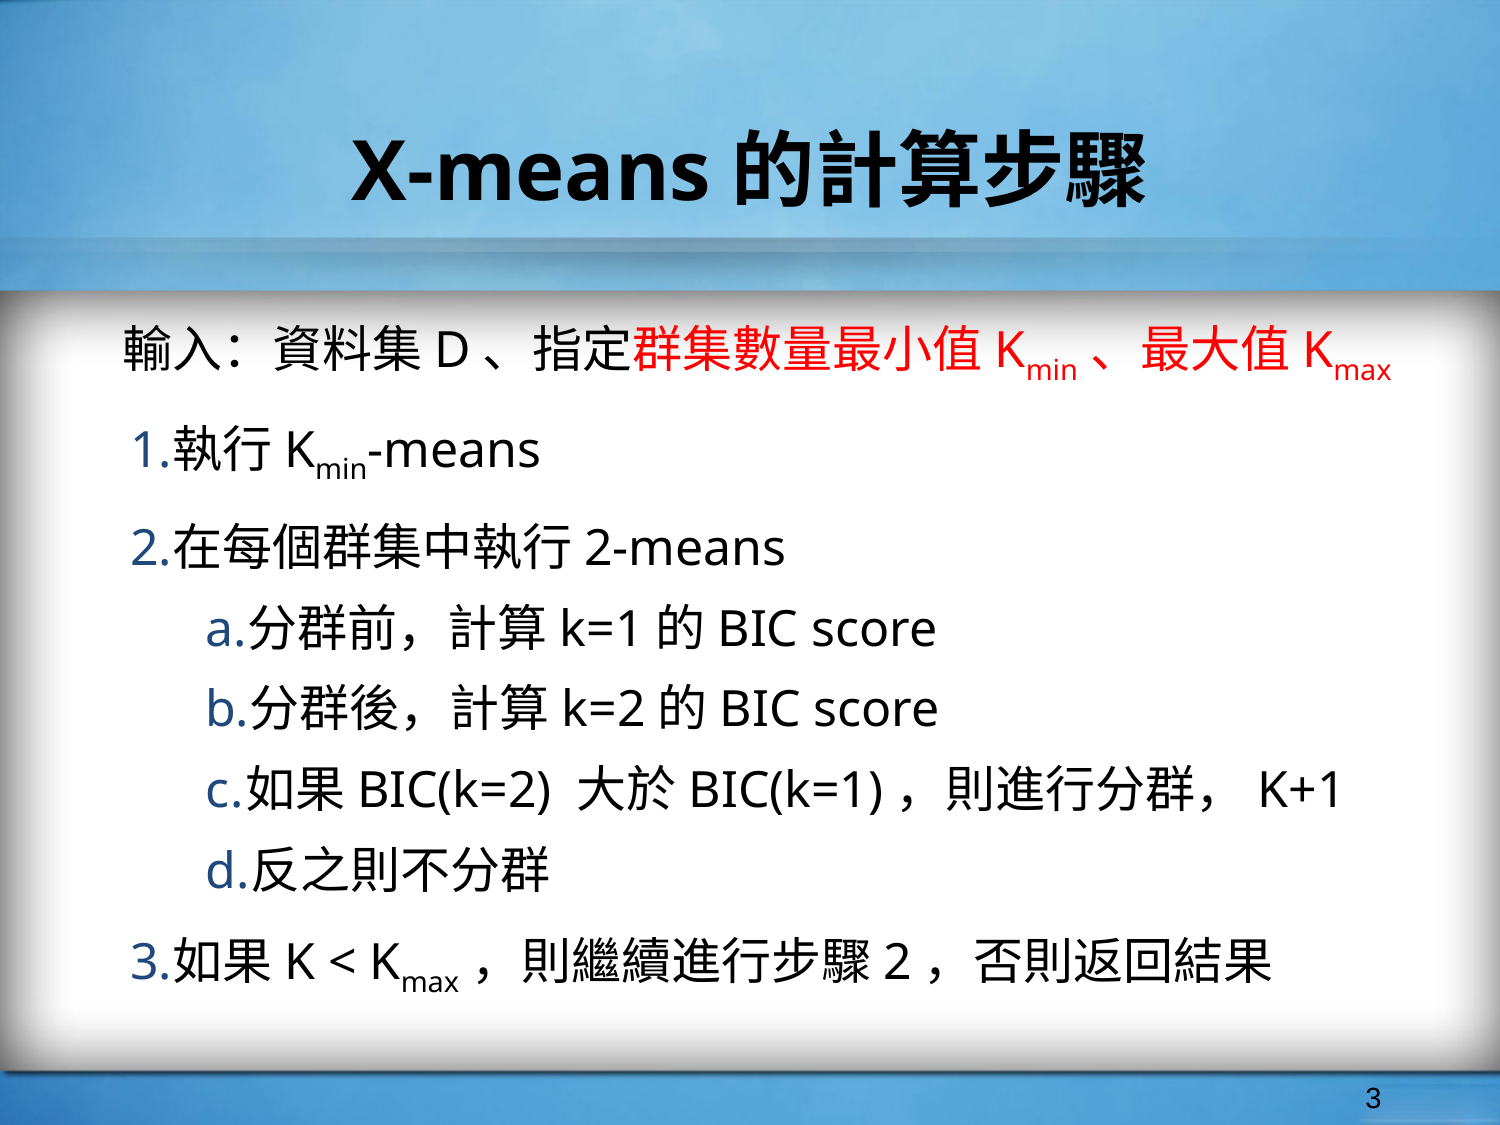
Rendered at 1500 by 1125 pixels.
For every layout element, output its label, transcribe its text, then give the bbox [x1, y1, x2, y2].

list 輸入：資料集D、指定群集數量最小值Kmin、最大值Kmax 執行Kmin-means 在每個群集中執行2-means 分群前，計算k=1的BIC score 分群後，計算k=2的BIC score 如果BIC(k=2) 大於BIC(k=1)，則進行分群，K+1 反之則不分群 如果K < Kmax，則繼續進行步驟2，否則返回結果 [78, 292, 1422, 1066]
picture [0, 0, 1500, 1125]
title X-means的計算步驟 [78, 27, 1422, 232]
slide_number ‹#› [1350, 1074, 1488, 1118]
